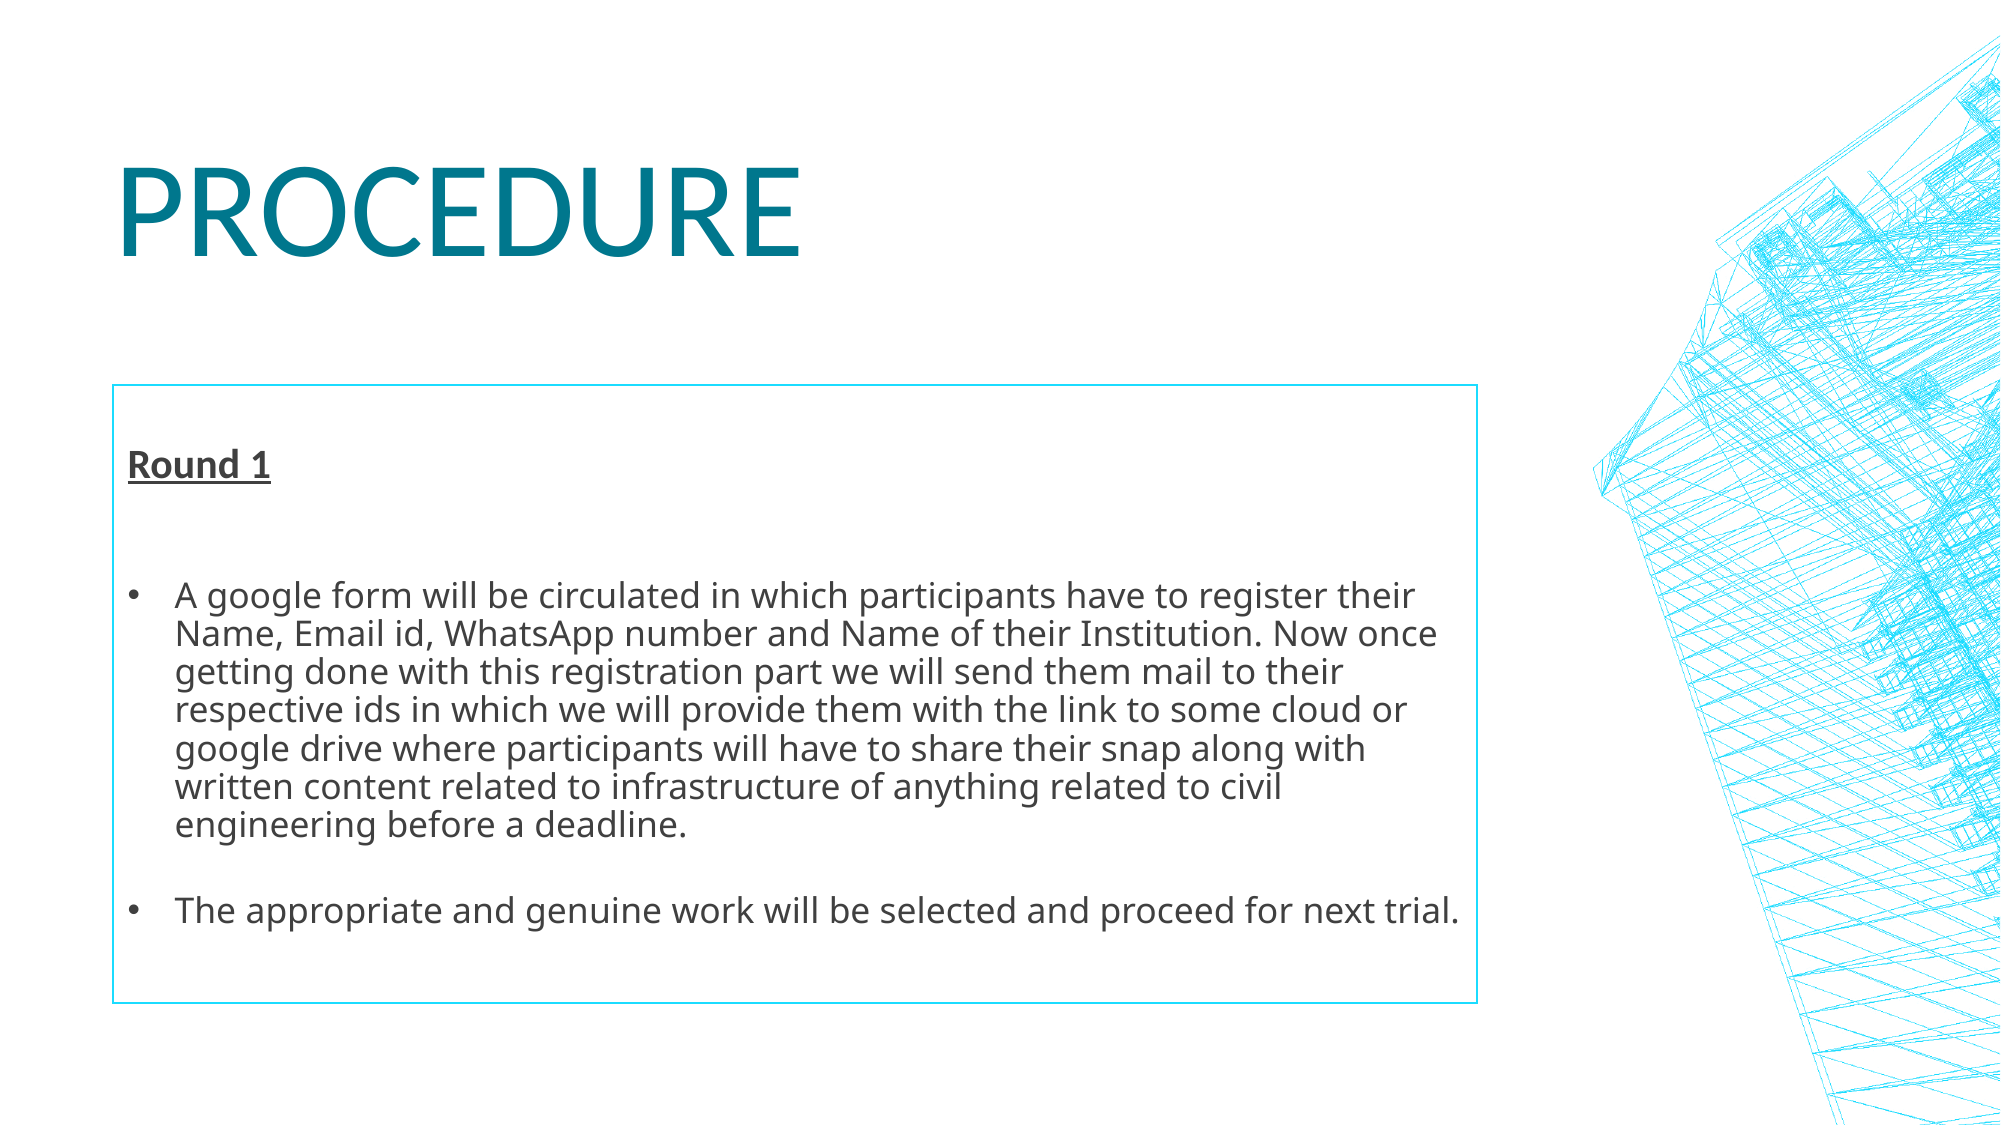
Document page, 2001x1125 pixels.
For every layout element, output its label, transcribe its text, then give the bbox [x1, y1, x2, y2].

list Round 1 A google form will be circulated in which participants have to register their Name, Email id, WhatsApp number and Name of their Institution. Now once getting done with this registration part we will send them mail to their respective ids in which we will provide them with the link to some cloud or google drive where participants will have to share their snap along with written content related to infrastructure of anything related to civil engineering before a deadline. The appropriate and genuine work will be selected and proceed for next trial. [112, 384, 1478, 1004]
picture [0, 0, 2001, 1125]
title Procedure [99, 53, 1525, 293]
